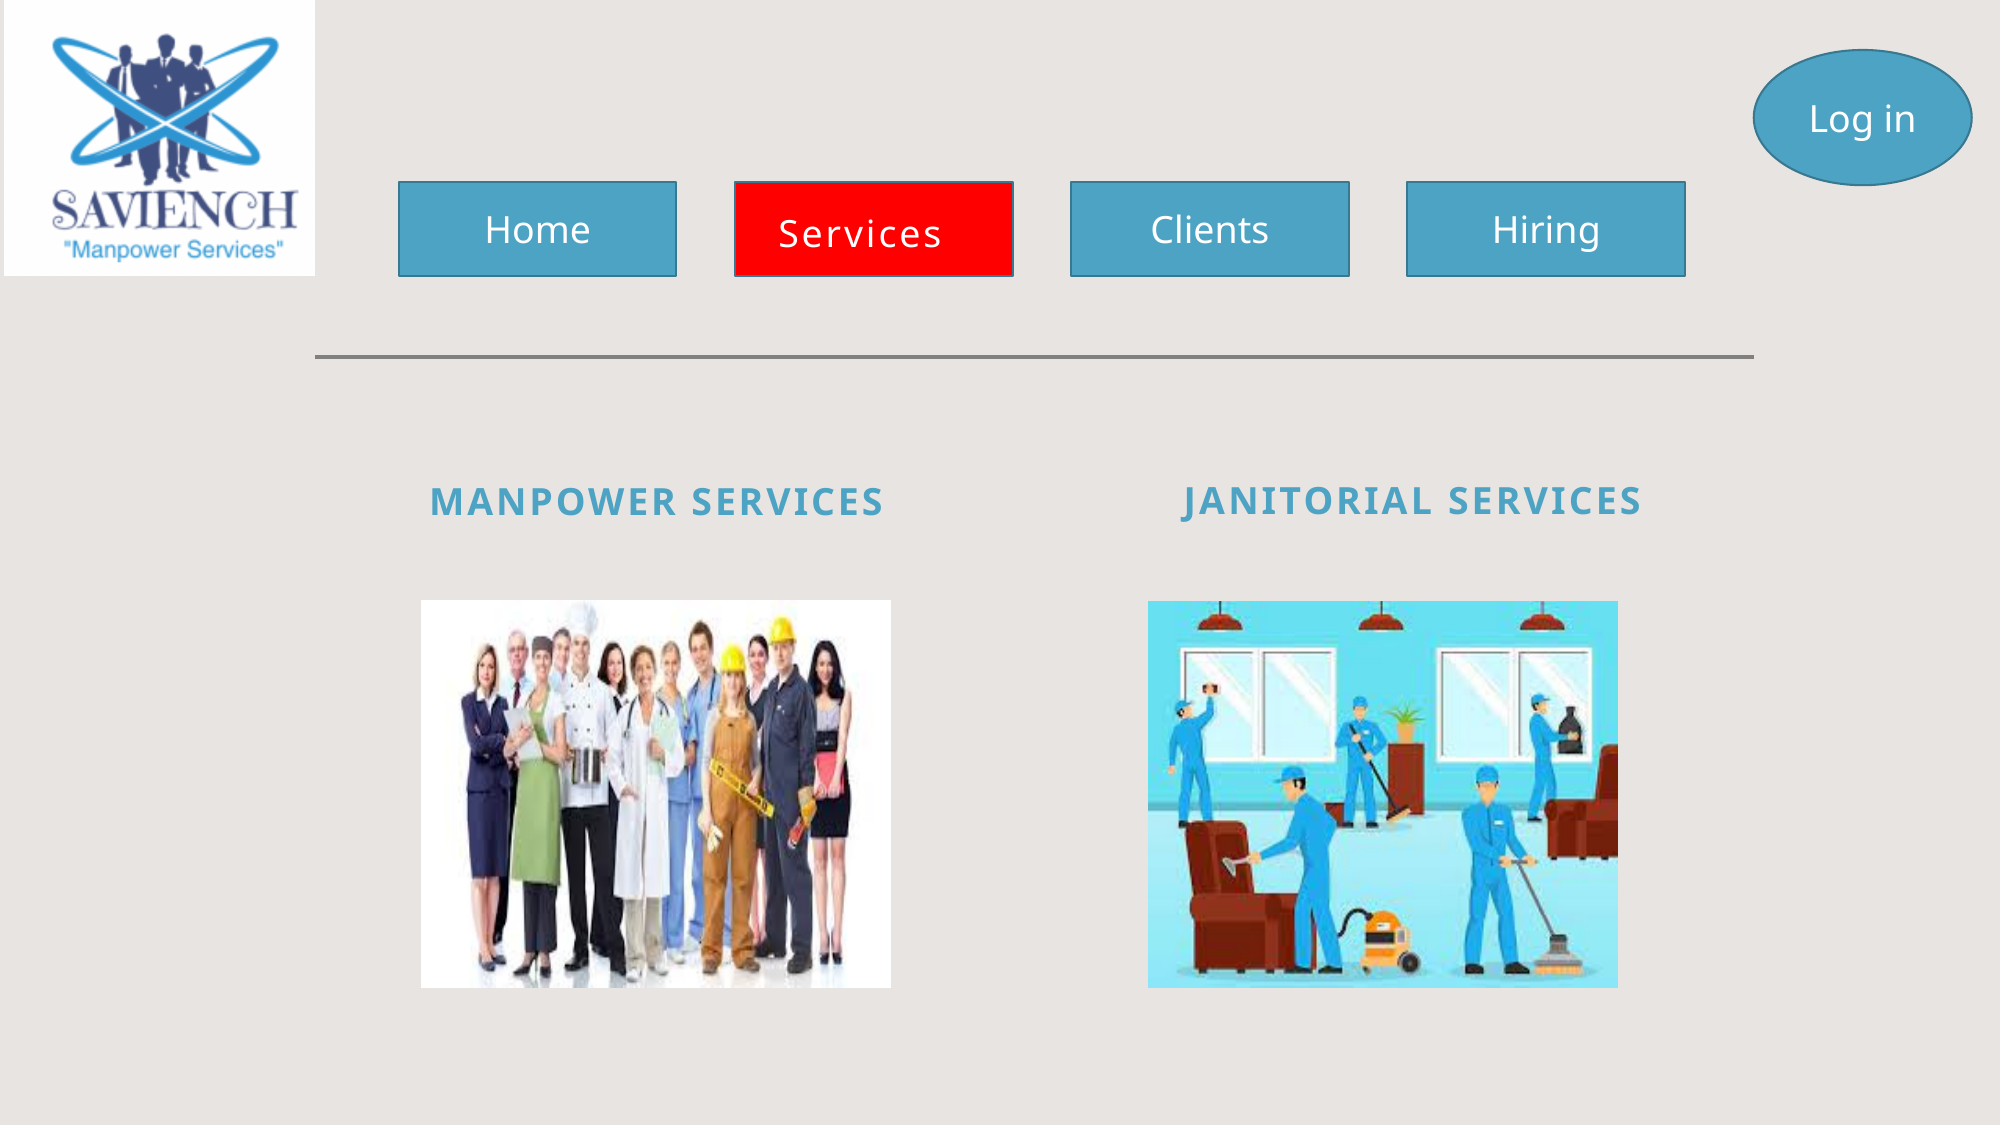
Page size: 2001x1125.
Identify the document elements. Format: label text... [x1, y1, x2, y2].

text_box Clients [1070, 181, 1350, 277]
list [3, 0, 316, 277]
list Manpower services [315, 402, 998, 539]
list Janitorial services [1071, 402, 1754, 539]
text_box [912, 589, 1913, 695]
text_box Log in [1752, 48, 1973, 187]
picture [1148, 601, 1618, 988]
text_box Hiring [1406, 181, 1686, 277]
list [421, 600, 891, 988]
text_box Home [398, 181, 677, 277]
title Services [734, 181, 1014, 277]
